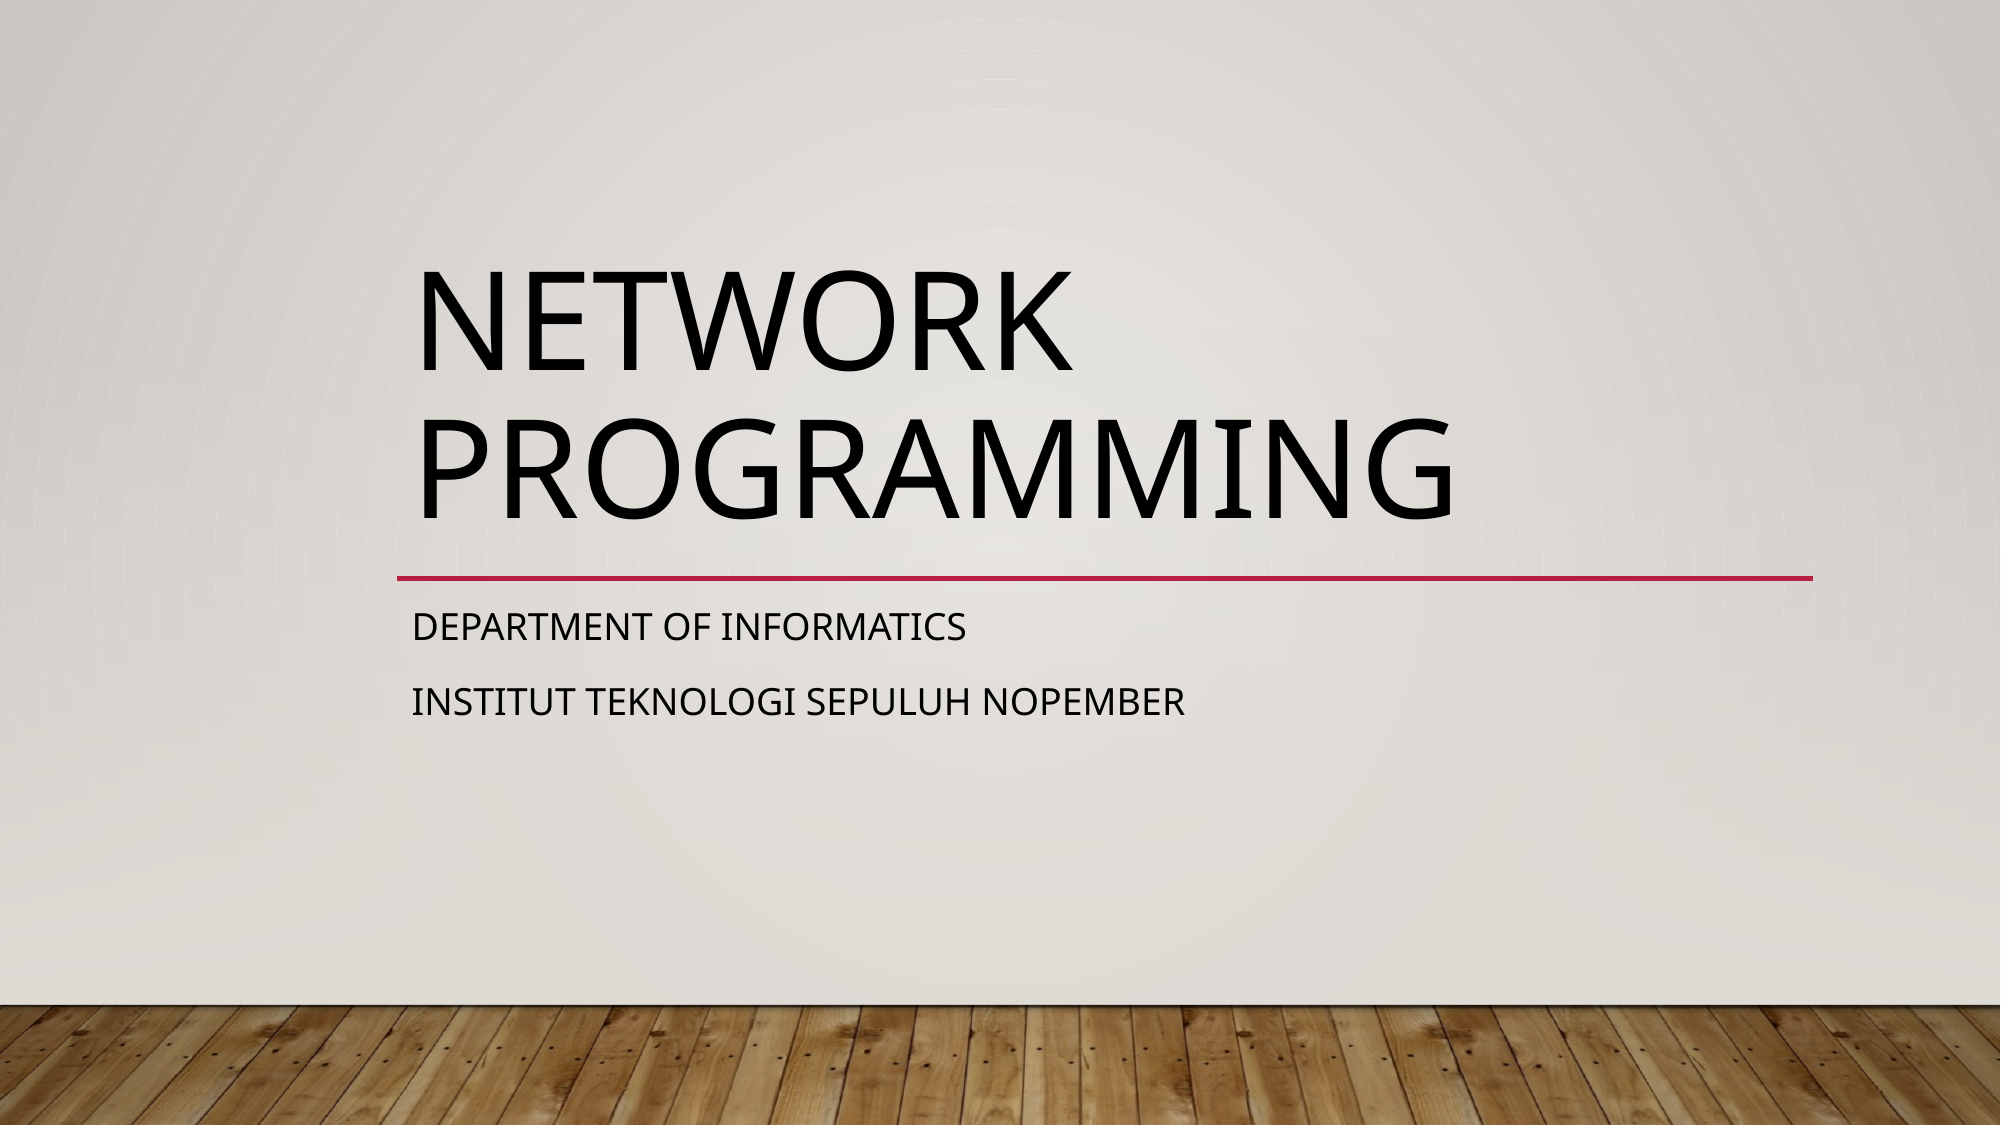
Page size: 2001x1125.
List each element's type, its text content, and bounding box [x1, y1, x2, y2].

picture [0, 1005, 2000, 1125]
subtitle Department of informatics Institut teknologi sepuluh nopember [396, 579, 1814, 740]
title Network programming [396, 131, 1814, 549]
